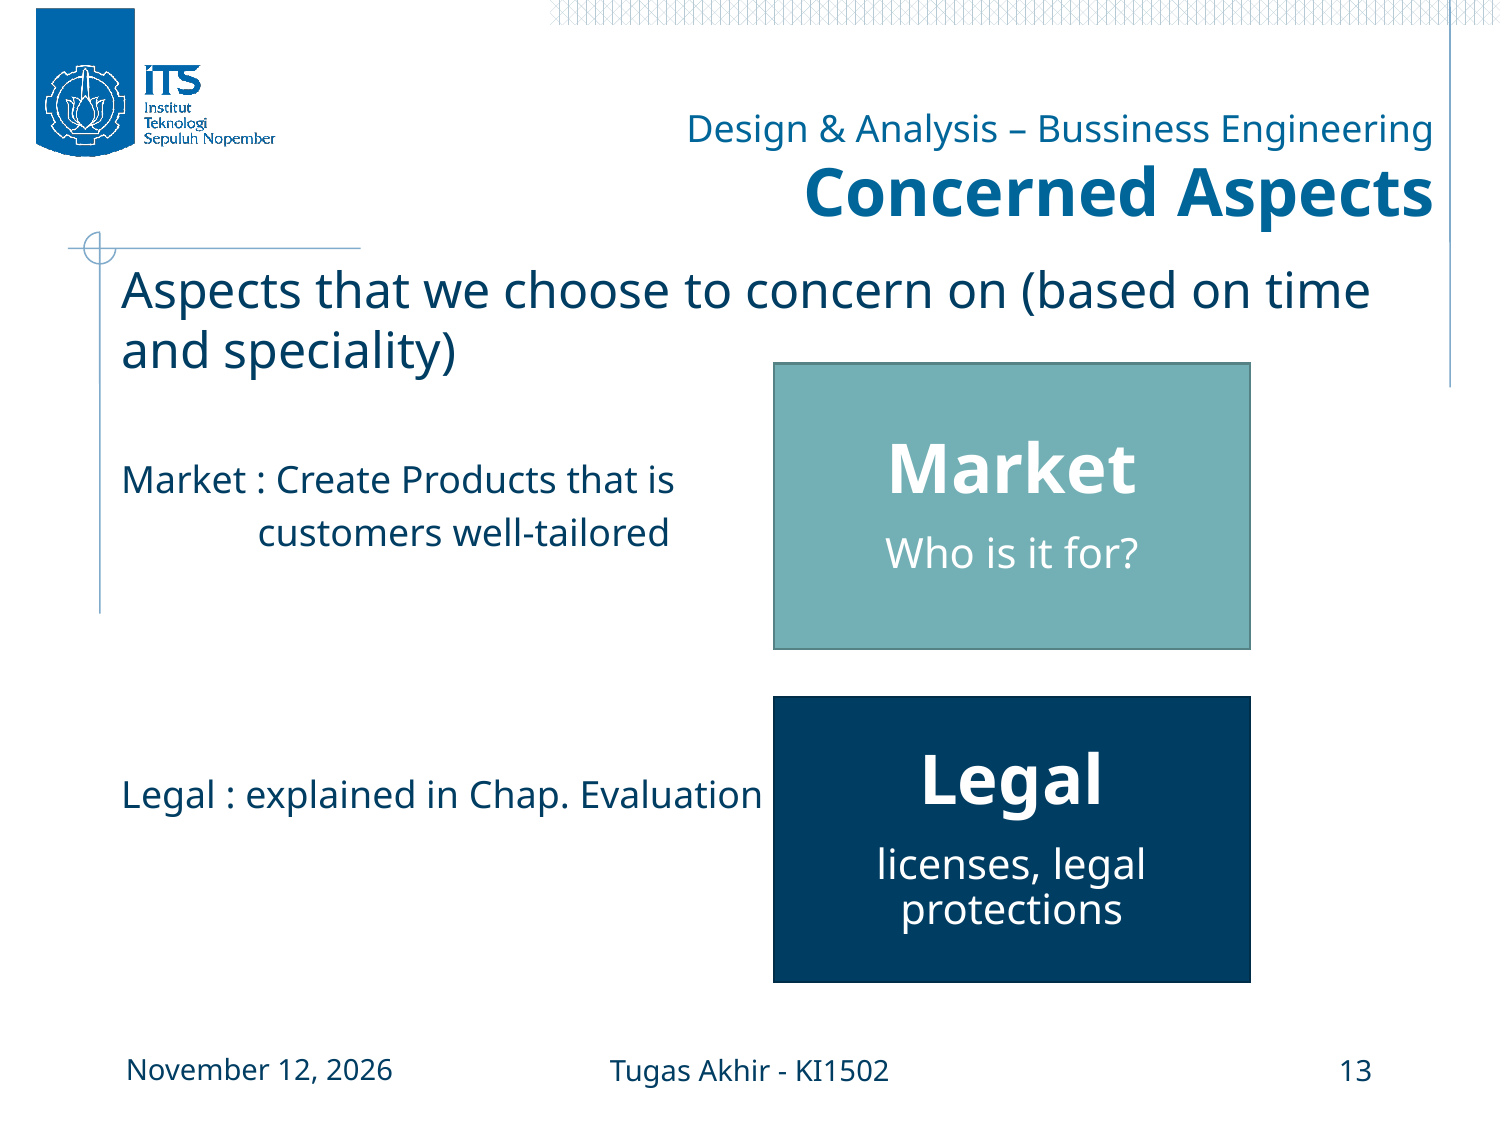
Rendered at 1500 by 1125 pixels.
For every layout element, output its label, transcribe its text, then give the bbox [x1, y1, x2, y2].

list Aspects that we choose to concern on (based on time and speciality) Market : Create Products that is customers well-tailored Legal : explained in Chap. Evaluation [106, 251, 1407, 977]
footer Tugas Akhir - KI1502 [512, 1025, 988, 1100]
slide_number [110, 1023, 424, 1099]
title Design & Analysis – Bussiness Engineering Concerned Aspects [174, 50, 1450, 238]
slide_number 13 [1074, 1025, 1388, 1100]
picture [27, 0, 282, 165]
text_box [249, 339, 1250, 1007]
